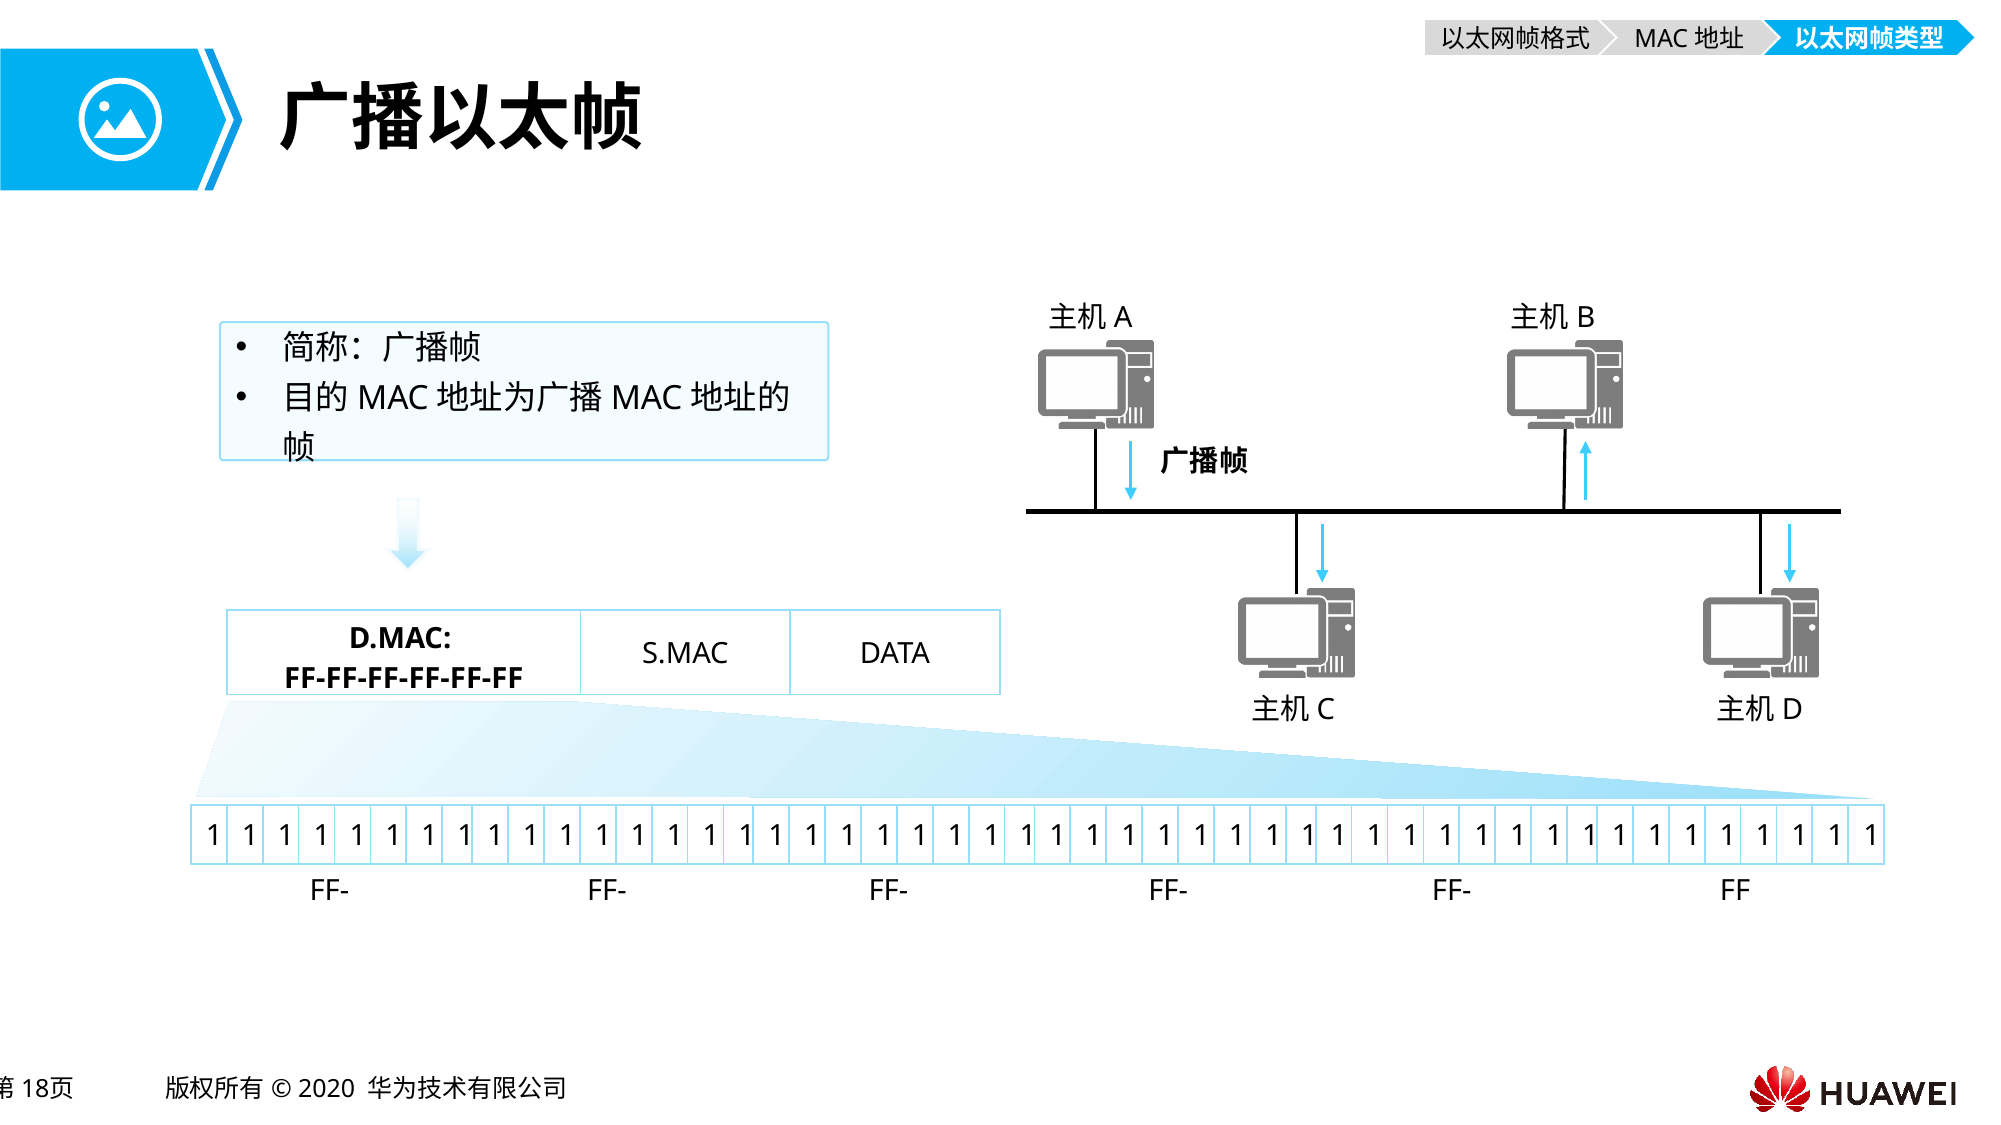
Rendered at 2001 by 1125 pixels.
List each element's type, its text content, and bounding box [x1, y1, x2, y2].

table_header 1 [1215, 806, 1249, 863]
table_header 1 [1568, 806, 1596, 863]
table_header 1 [335, 806, 370, 863]
table_header 1 [1598, 806, 1632, 863]
text_box FF [1626, 863, 1845, 914]
text_box 以太网帧格式 [1425, 20, 1615, 55]
table_header 1 [1035, 806, 1069, 863]
table_header 1 [264, 806, 298, 863]
table_header 1 [934, 806, 968, 863]
table_header 1 [1634, 806, 1668, 863]
text_box FF- [1058, 863, 1278, 914]
table_header 1 [862, 806, 896, 863]
table_header 1 [299, 806, 334, 863]
table_header 1 [228, 806, 262, 863]
table_header D.MAC: FF-FF-FF-FF-FF-FF [228, 611, 580, 694]
table_header 1 [1424, 806, 1458, 863]
text_box FF- [1342, 863, 1561, 914]
table_header 1 [1496, 806, 1530, 863]
table_header 1 [1706, 806, 1740, 863]
table_header 1 [1352, 806, 1387, 863]
table_header 1 [724, 806, 752, 863]
table_header 1 [1317, 806, 1351, 863]
table_header 1 [1005, 806, 1034, 863]
table_header 1 [545, 806, 579, 863]
table_header 1 [1287, 806, 1315, 863]
table_header 1 [617, 806, 651, 863]
table_header 1 [509, 806, 543, 863]
text_box 简称：广播帧 目的MAC地址为广播MAC地址的帧 [218, 321, 830, 462]
table_header 1 [1179, 806, 1213, 863]
text_box 以太网帧类型 [1763, 20, 1975, 55]
table_header DATA [791, 611, 999, 694]
table_header 1 [754, 806, 788, 863]
table_header 1 [1071, 806, 1105, 863]
text_box MAC地址 [1600, 20, 1778, 55]
table_header 1 [653, 806, 687, 863]
table_header 1 [790, 806, 824, 863]
table_header 1 [443, 806, 471, 863]
table_header 1 [1532, 806, 1566, 863]
text_box FF- [220, 863, 439, 914]
table_header 1 [371, 806, 405, 863]
text_box [384, 498, 432, 572]
table_header 1 [826, 806, 860, 863]
table_header 1 [1670, 806, 1704, 863]
table_header 1 [898, 806, 932, 863]
table_header 1 [473, 806, 507, 863]
title 广播以太帧 [261, 67, 1874, 173]
text_box FF- [779, 863, 998, 914]
table_header 1 [1143, 806, 1177, 863]
table_header 1 [192, 806, 226, 863]
text_box [195, 700, 1874, 800]
table_header 1 [1777, 806, 1811, 863]
table_header 1 [688, 806, 723, 863]
table_header 1 [1741, 806, 1776, 863]
table_header 1 [581, 806, 615, 863]
table_header 1 [1813, 806, 1847, 863]
picture [1750, 1066, 1956, 1112]
table_header 1 [407, 806, 441, 863]
table_header 1 [970, 806, 1004, 863]
table_header S.MAC [581, 611, 789, 694]
table_header 1 [1460, 806, 1494, 863]
table_header 1 [1251, 806, 1285, 863]
table_header 1 [1107, 806, 1141, 863]
text_box FF- [497, 863, 717, 914]
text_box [1026, 290, 1842, 734]
table_header 1 [1849, 806, 1883, 863]
table_header 1 [1388, 806, 1423, 863]
